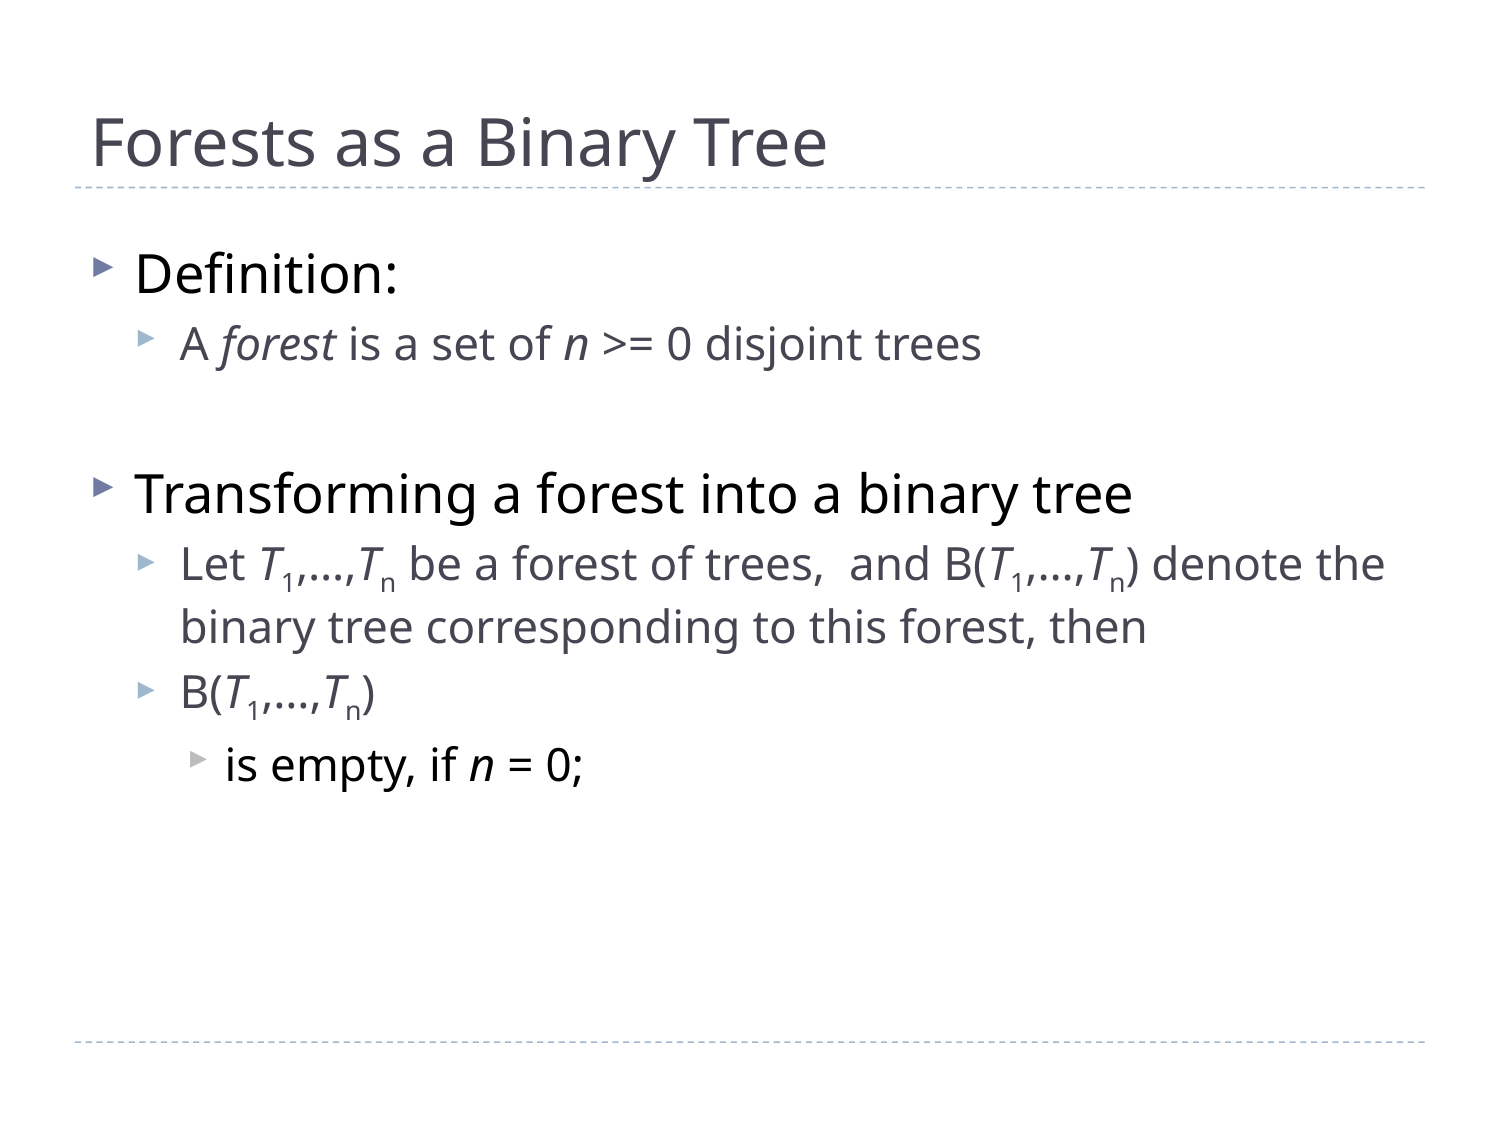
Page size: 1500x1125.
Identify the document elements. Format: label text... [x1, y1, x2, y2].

list Definition: A forest is a set of n >= 0 disjoint trees Transforming a forest into a binary tree Let T1,…,Tn be a forest of trees, and B(T1,…,Tn) denote the binary tree corresponding to this forest, then B(T1,…,Tn) is empty, if n = 0; [74, 231, 1425, 1083]
title Forests as a Binary Tree [75, 24, 1425, 188]
